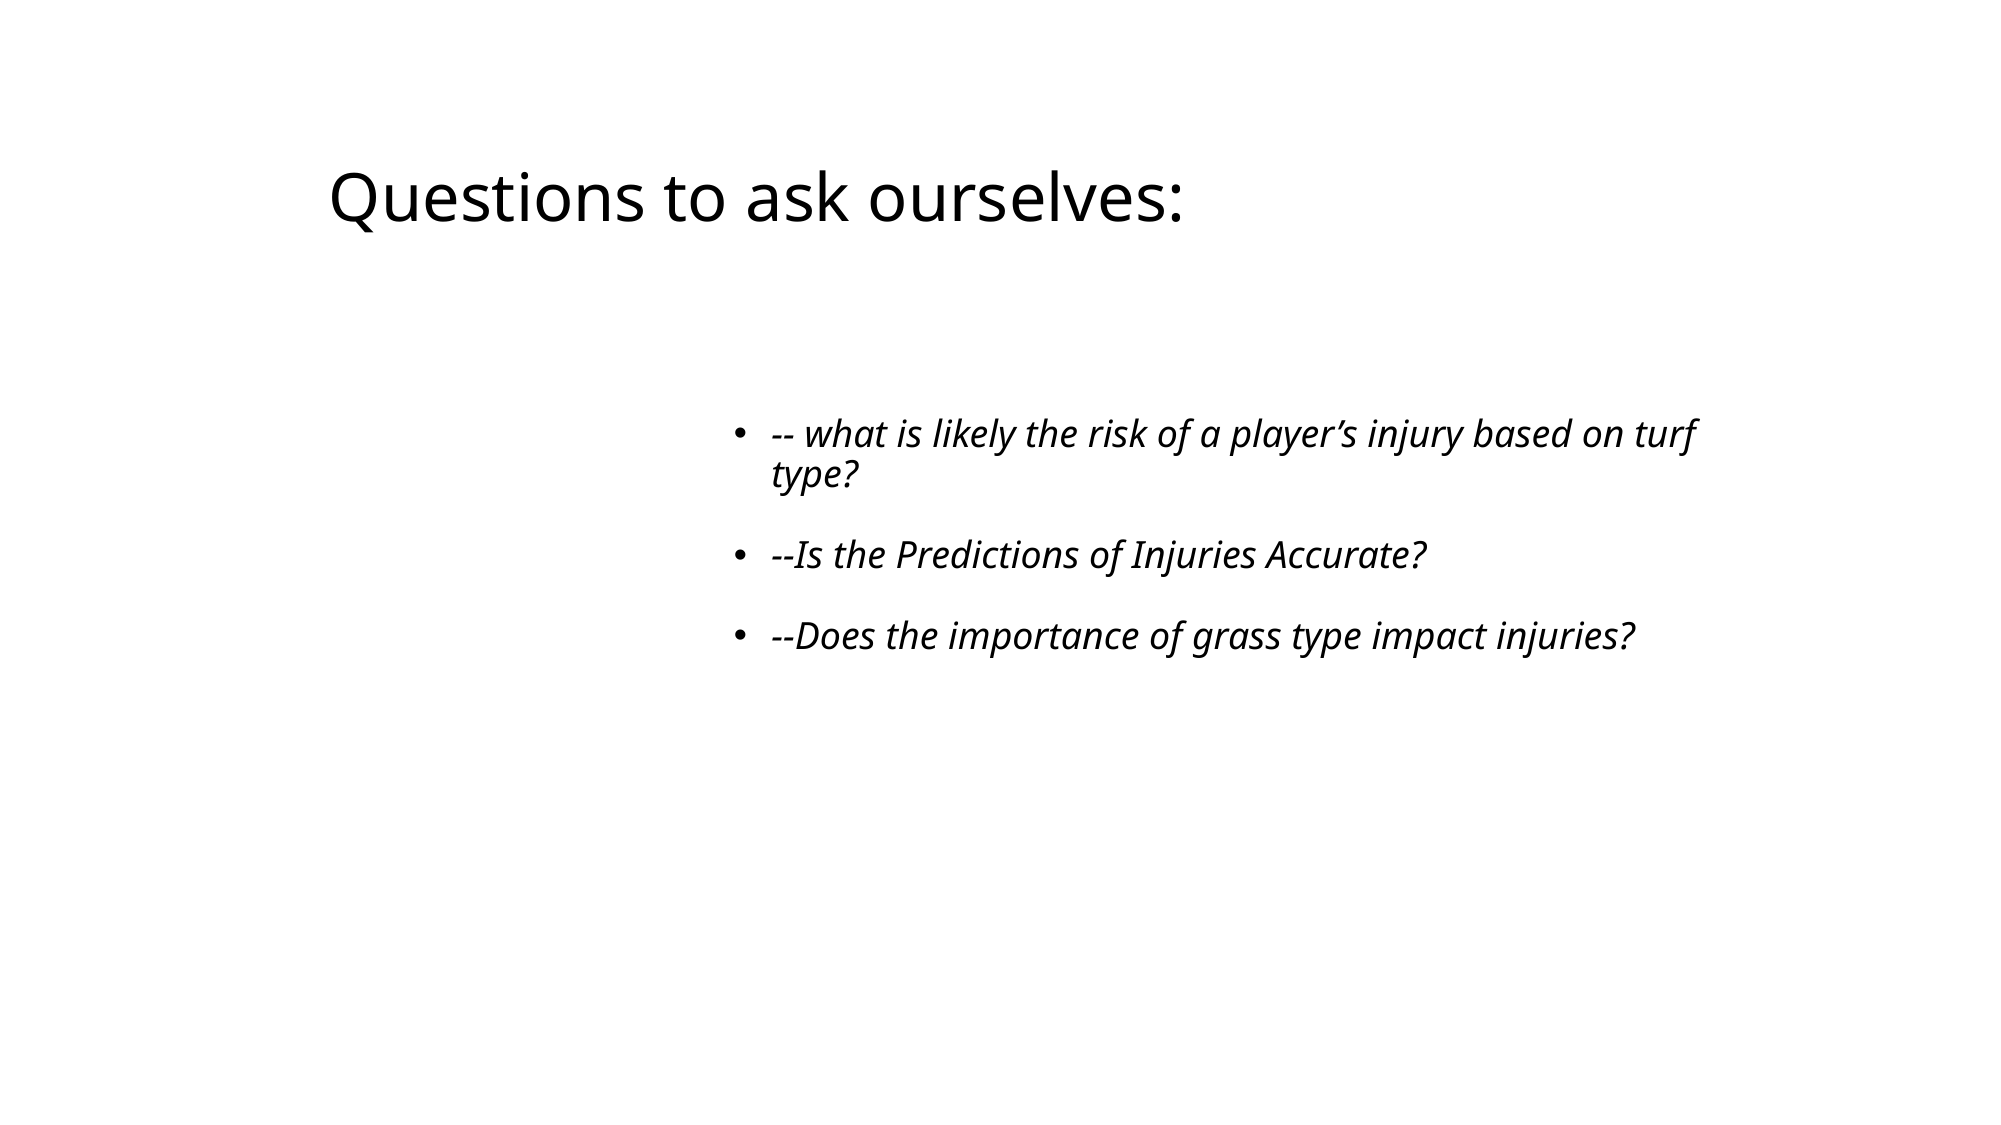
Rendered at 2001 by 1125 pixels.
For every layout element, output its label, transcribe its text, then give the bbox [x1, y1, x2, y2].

title Questions to ask ourselves: [313, 90, 1386, 309]
list -- what is likely the risk of a player’s injury based on turf type? --Is the Predictions of Injuries Accurate? --Does the importance of grass type impact injuries? [681, 362, 1734, 763]
